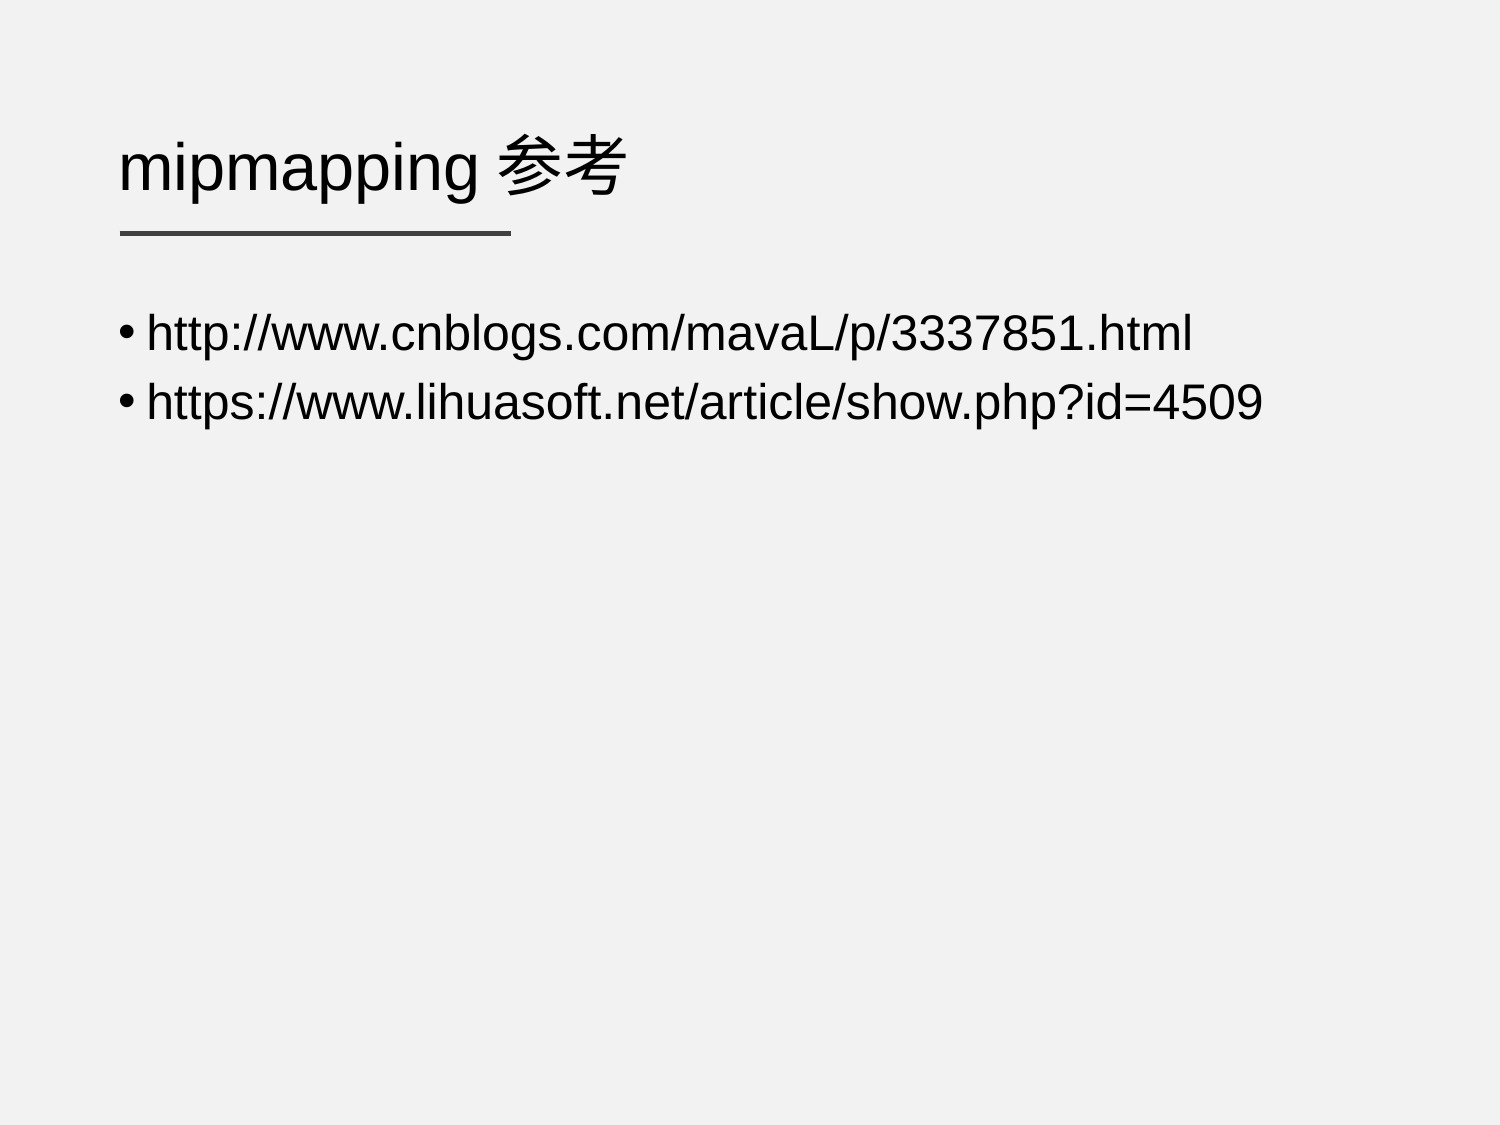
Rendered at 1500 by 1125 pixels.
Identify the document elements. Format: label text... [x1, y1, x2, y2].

title mipmapping参考 [103, 59, 1397, 278]
list http://www.cnblogs.com/mavaL/p/3337851.html https://www.lihuasoft.net/article/show.php?id=4509 [103, 299, 1397, 1014]
